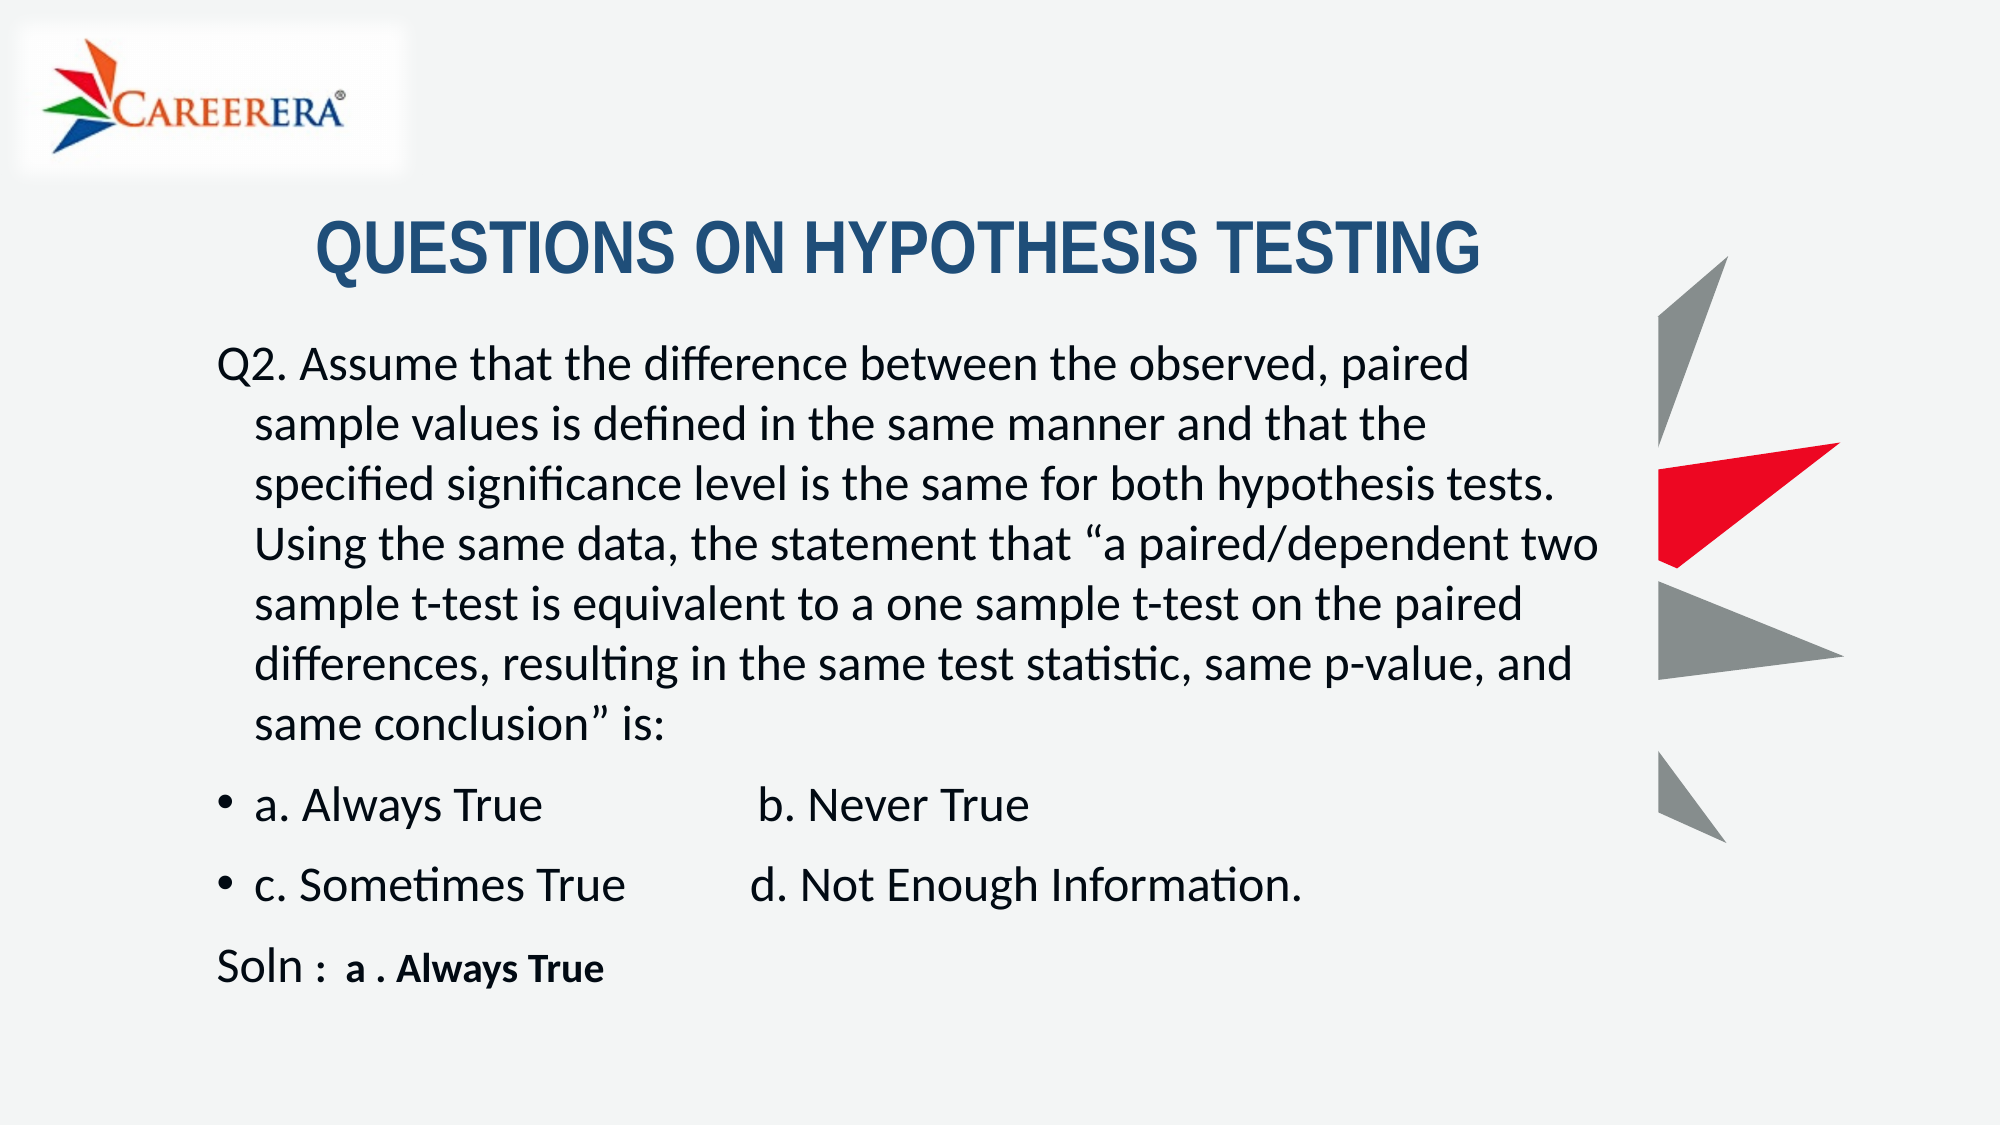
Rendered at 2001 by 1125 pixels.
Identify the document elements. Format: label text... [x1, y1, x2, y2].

list Q2. Assume that the difference between the observed, paired sample values is defined in the same manner and that the specified significance level is the same for both hypothesis tests. Using the same data, the statement that “a paired/dependent two sample t-test is equivalent to a one sample t-test on the paired differences, resulting in the same test statistic, same p-value, and same conclusion” is: a. Always True b. Never True c. Sometimes True d. Not Enough Information. Soln : a . Always True [201, 307, 1620, 1077]
title QUESTIONS ON HYPOTHESIS TESTING [157, 191, 1642, 308]
picture [0, 6, 424, 192]
